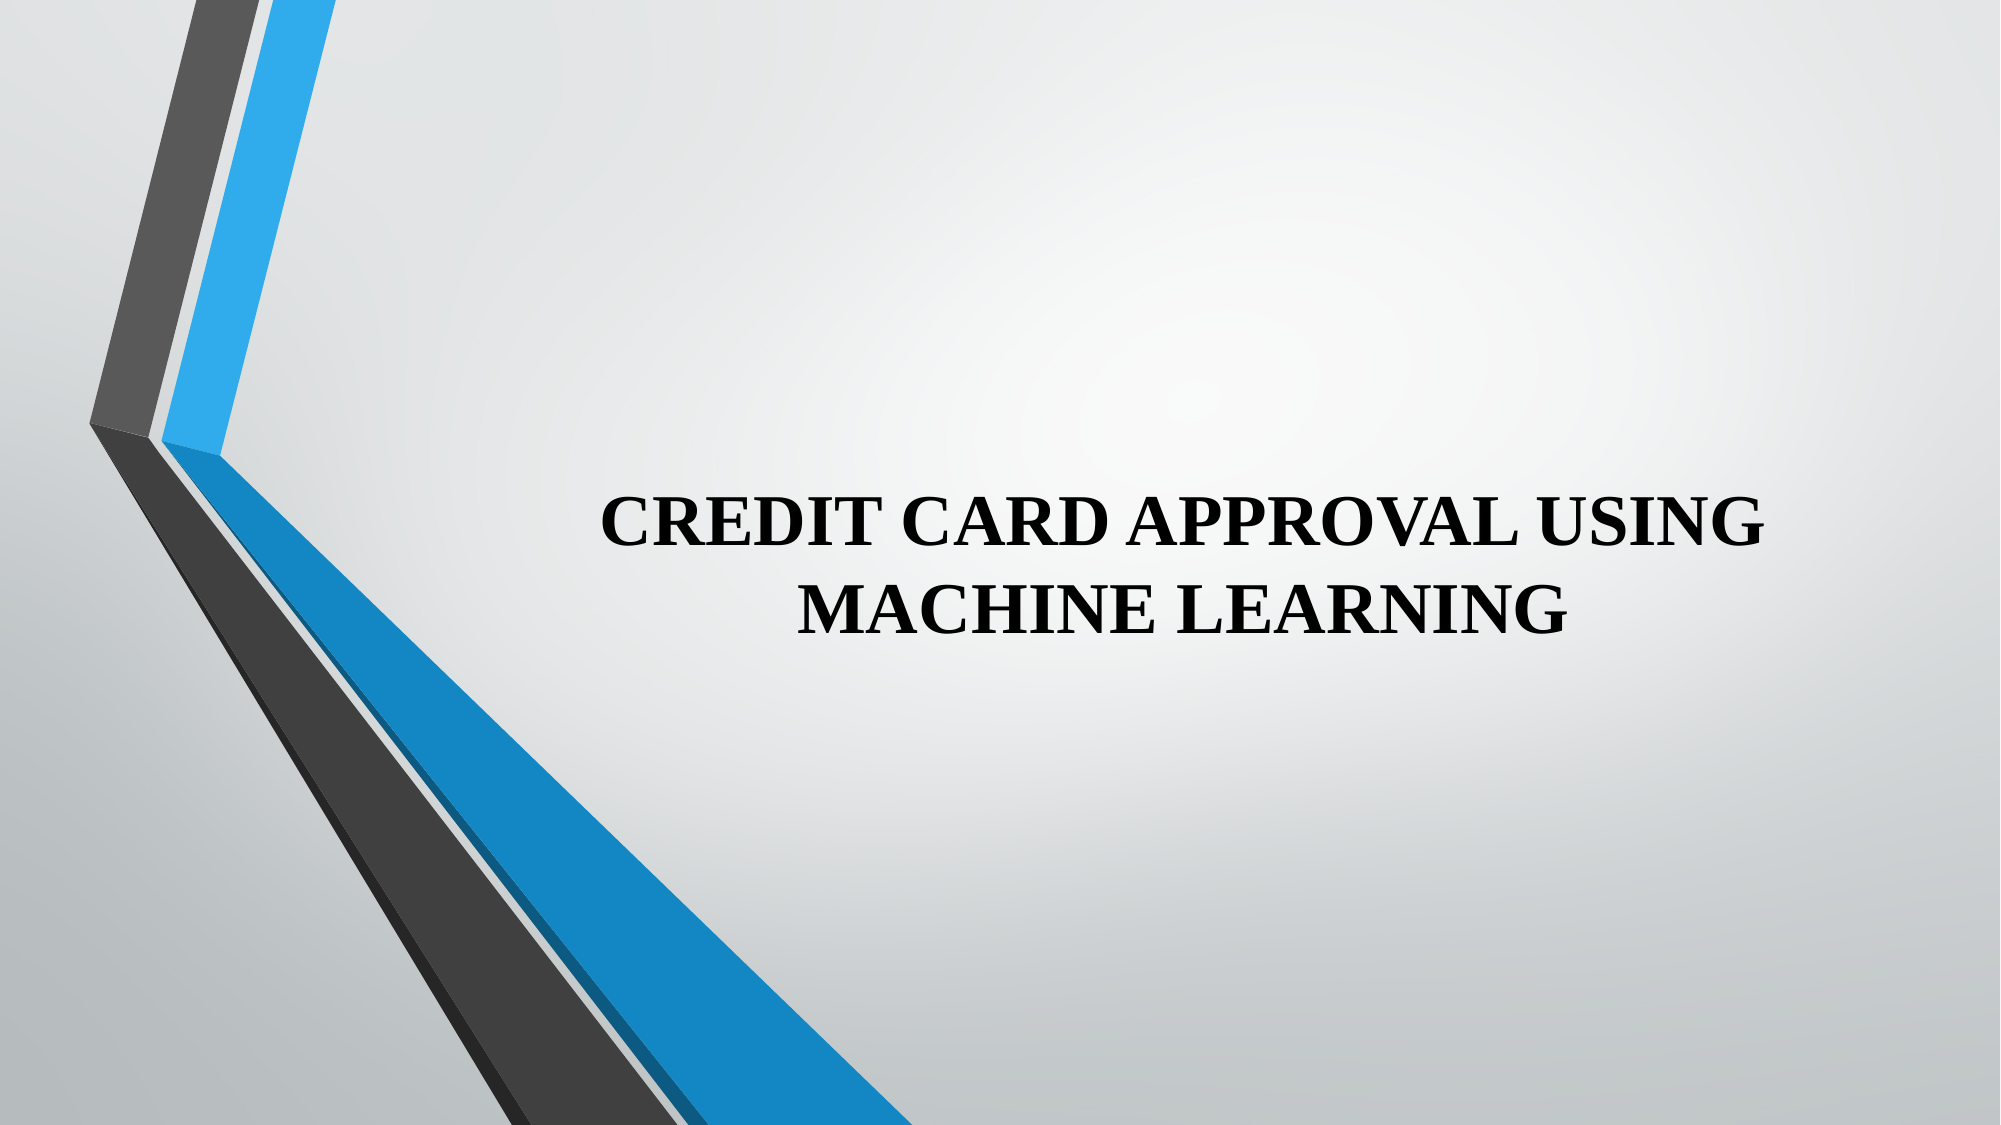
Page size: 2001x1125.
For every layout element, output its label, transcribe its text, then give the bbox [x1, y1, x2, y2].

title CREDIT CARD APPROVAL USING MACHINE LEARNING [480, 226, 1887, 656]
